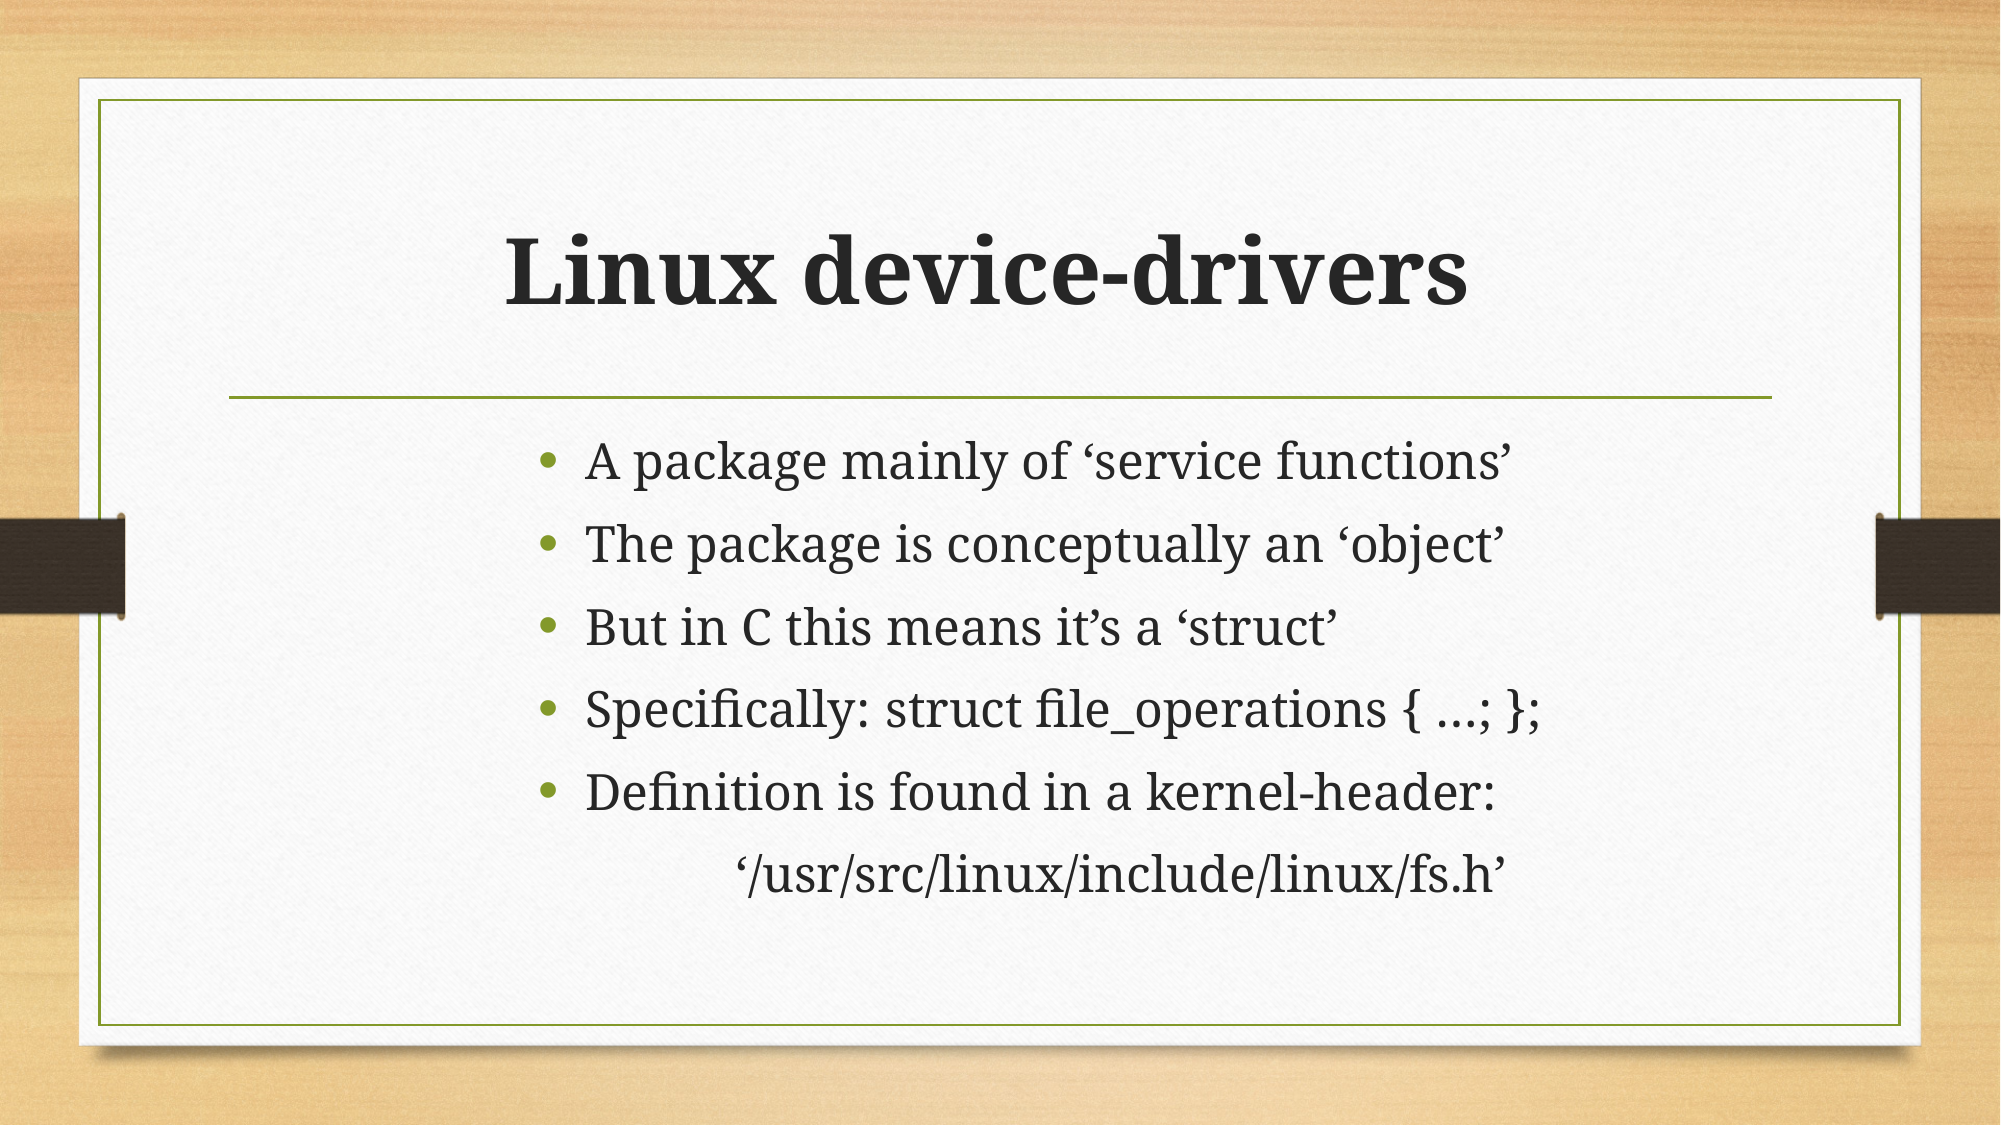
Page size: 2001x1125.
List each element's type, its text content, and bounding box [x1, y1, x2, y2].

picture [0, 0, 2001, 1125]
list A package mainly of ‘service functions’ The package is conceptually an ‘object’ But in C this means it’s a ‘struct’ Specifically: struct file_operations { …; }; Definition is found in a kernel-header: ‘/usr/src/linux/include/linux/fs.h’ [523, 422, 1788, 970]
title Linux device-drivers [212, 161, 1788, 375]
